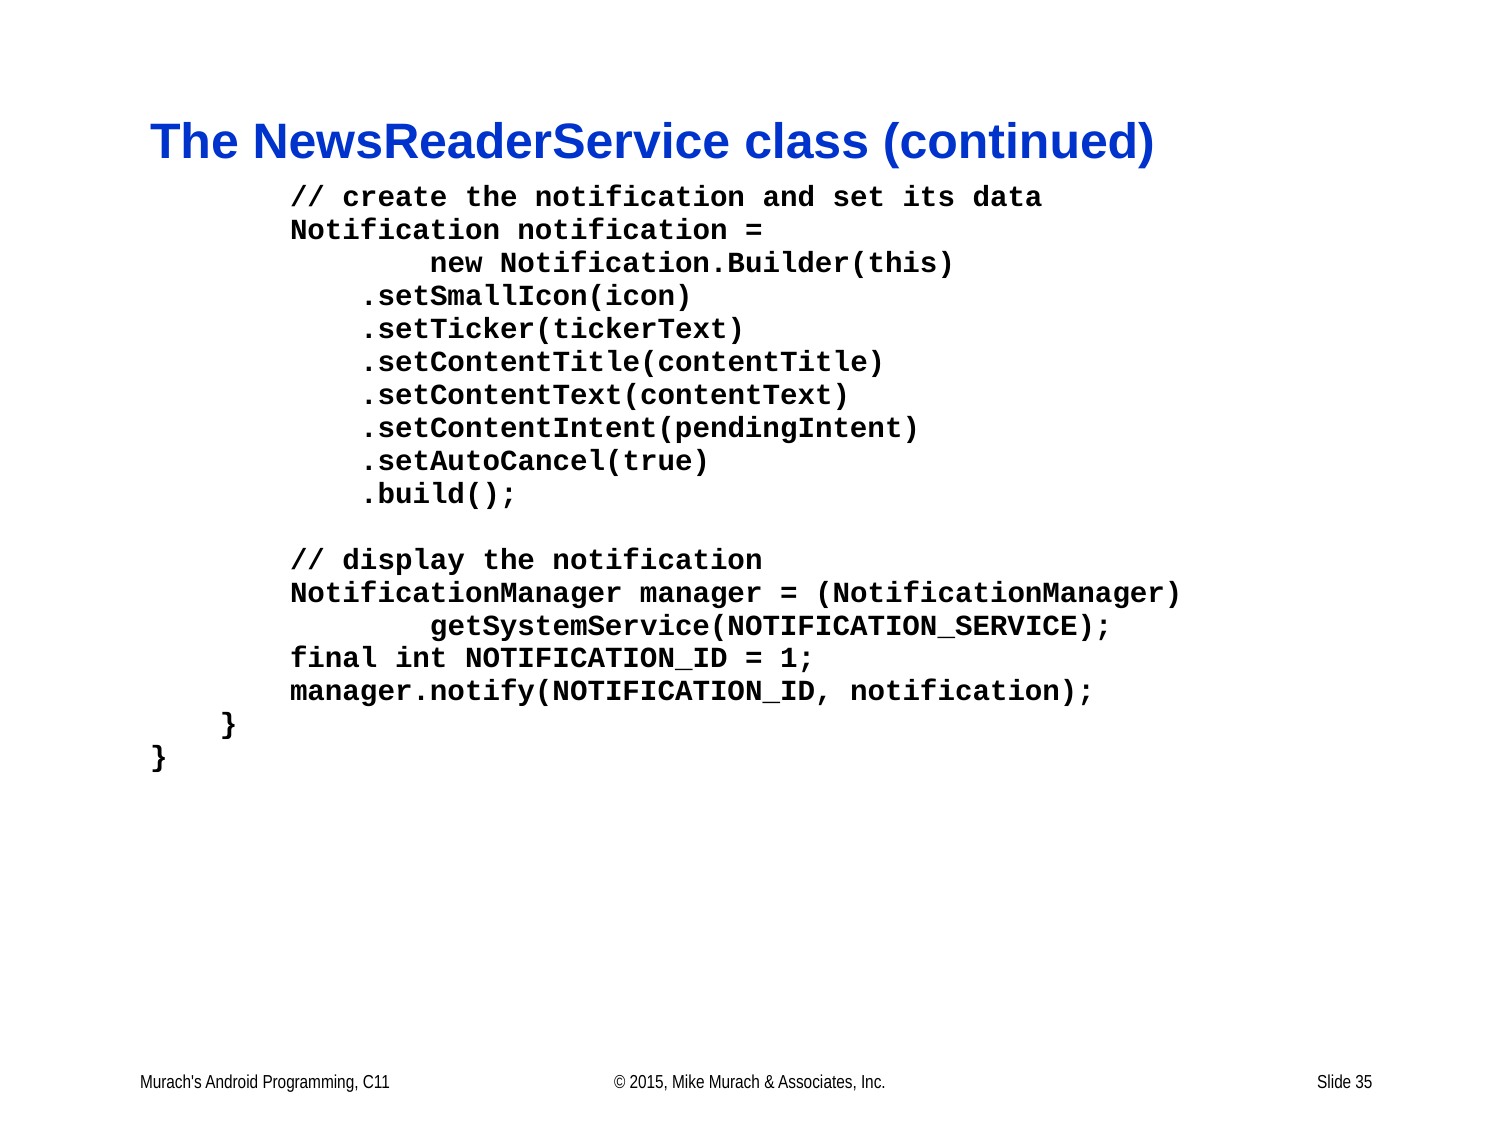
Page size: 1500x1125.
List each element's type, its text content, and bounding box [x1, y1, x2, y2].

slide_number Murach's Android Programming, C11 [125, 1025, 450, 1100]
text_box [149, 112, 1277, 780]
footer © 2015, Mike Murach & Associates, Inc. [474, 1025, 1025, 1100]
slide_number Slide 35 [1074, 1025, 1388, 1100]
